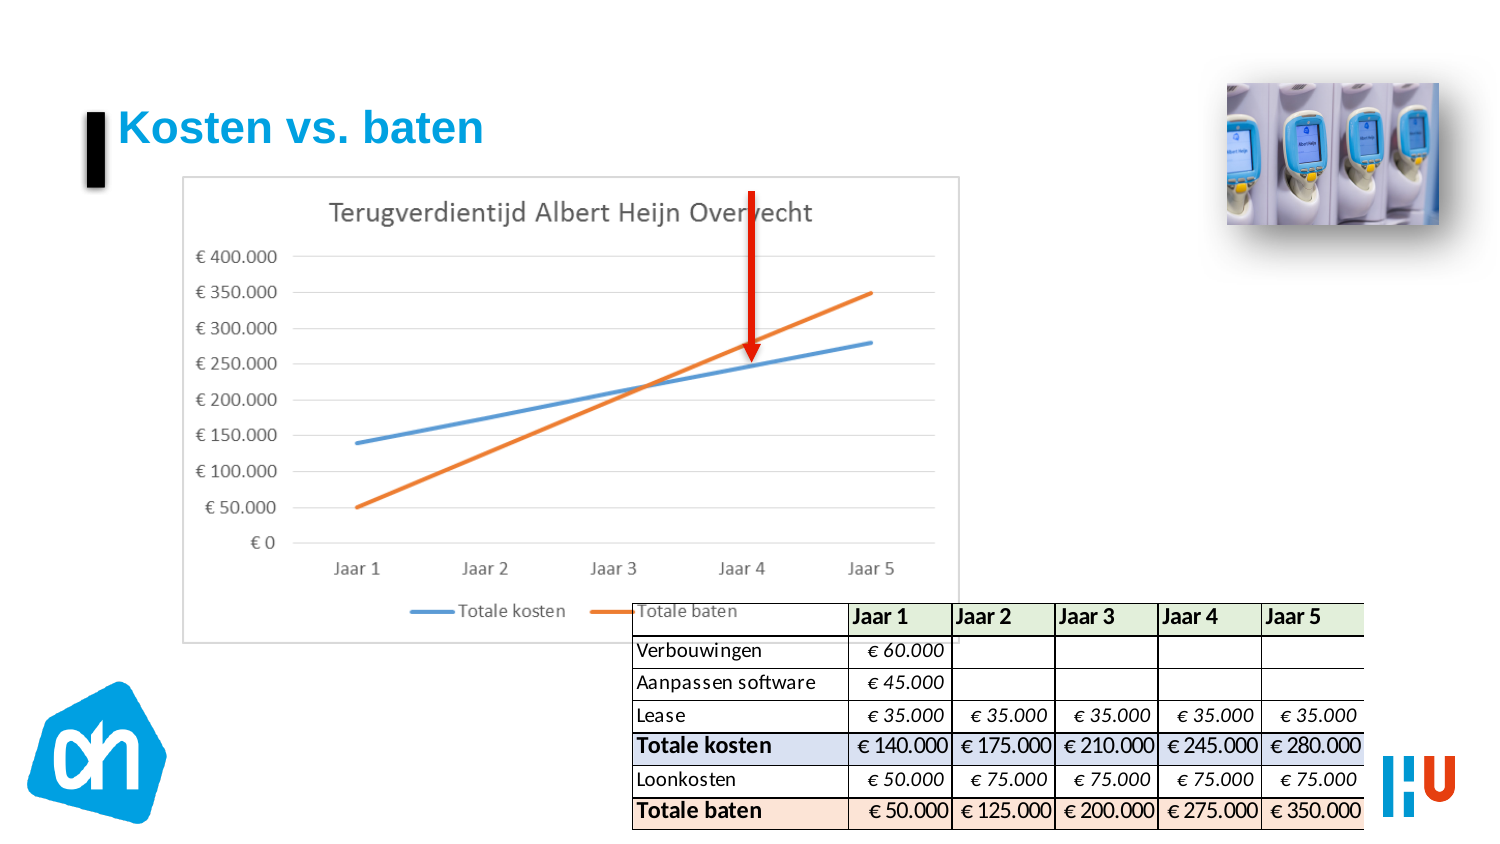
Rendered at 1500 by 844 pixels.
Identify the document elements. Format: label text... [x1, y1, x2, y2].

picture [1394, 756, 1455, 817]
picture [1227, 83, 1439, 225]
picture [19, 674, 174, 832]
picture [181, 176, 1366, 832]
list Kosten vs. baten [117, 102, 1214, 178]
